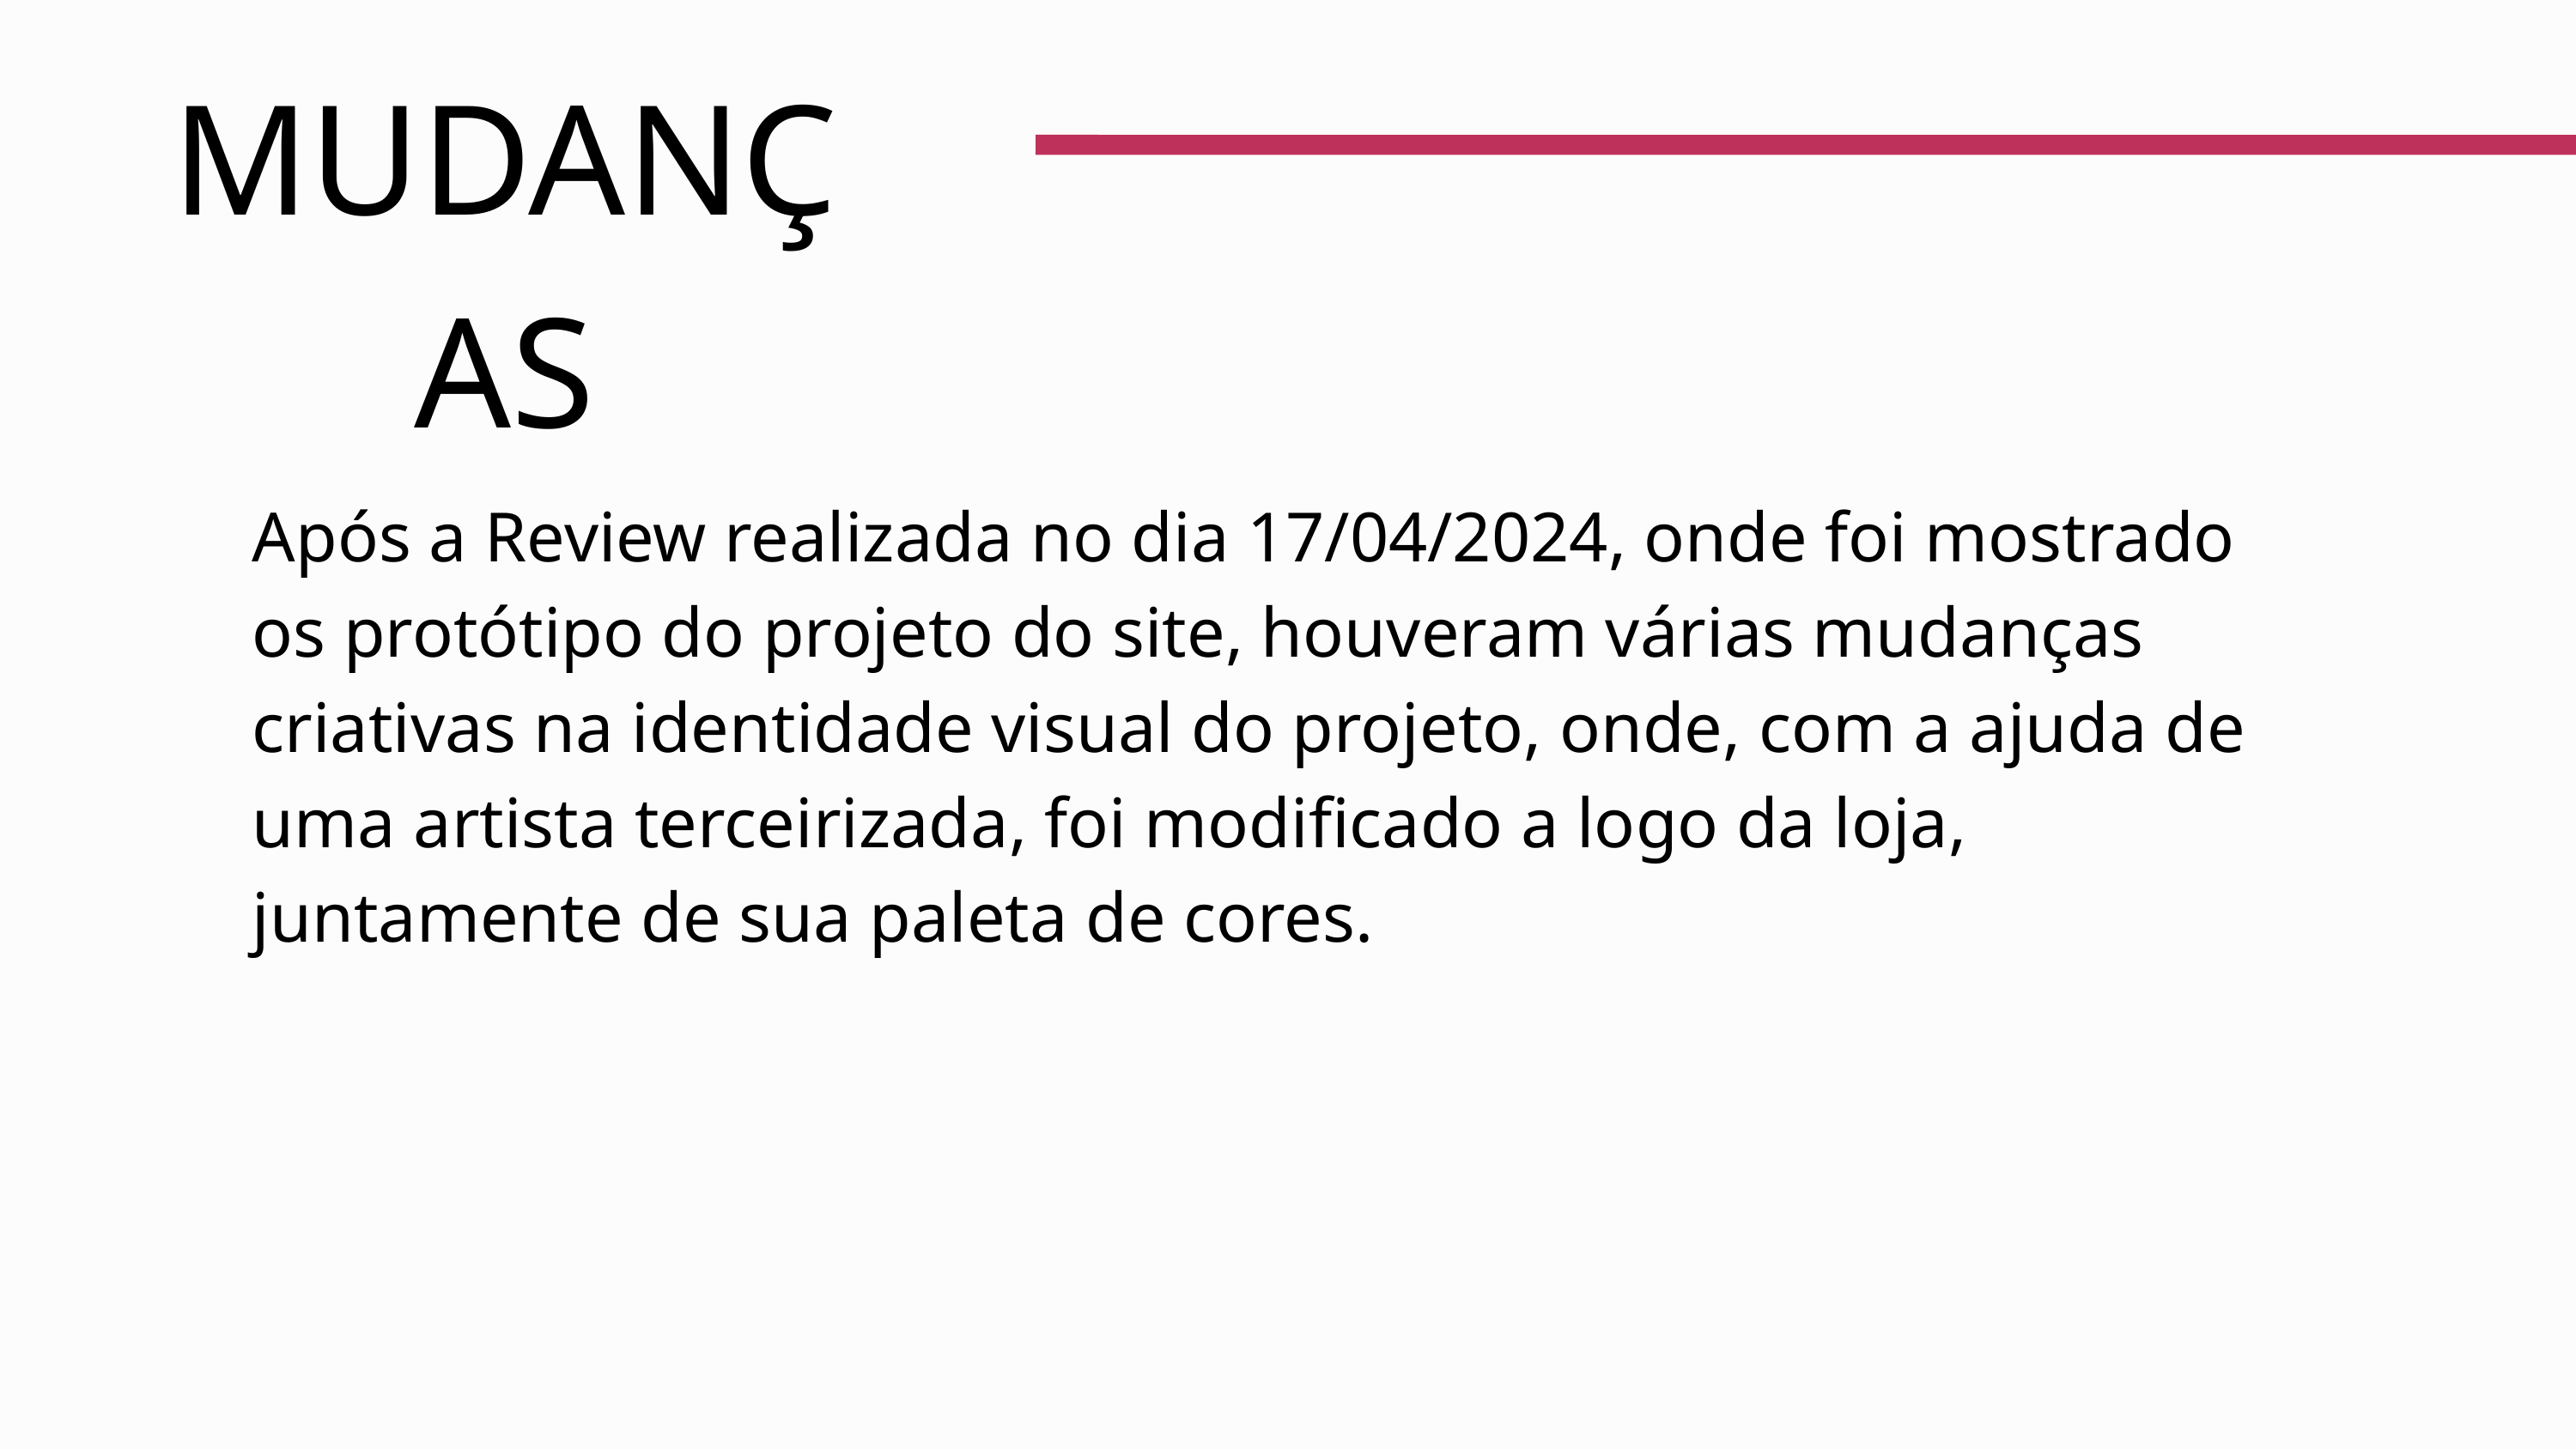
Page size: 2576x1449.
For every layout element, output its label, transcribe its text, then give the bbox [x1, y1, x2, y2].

text_box Após a Review realizada no dia 17/04/2024, onde foi mostrado os protótipo do projeto do site, houveram várias mudanças criativas na identidade visual do projeto, onde, com a ajuda de uma artista terceirizada, foi modificado a logo da loja, juntamente de sua paleta de cores. [252, 480, 2324, 956]
text_box MUDANÇAS [144, 32, 865, 458]
